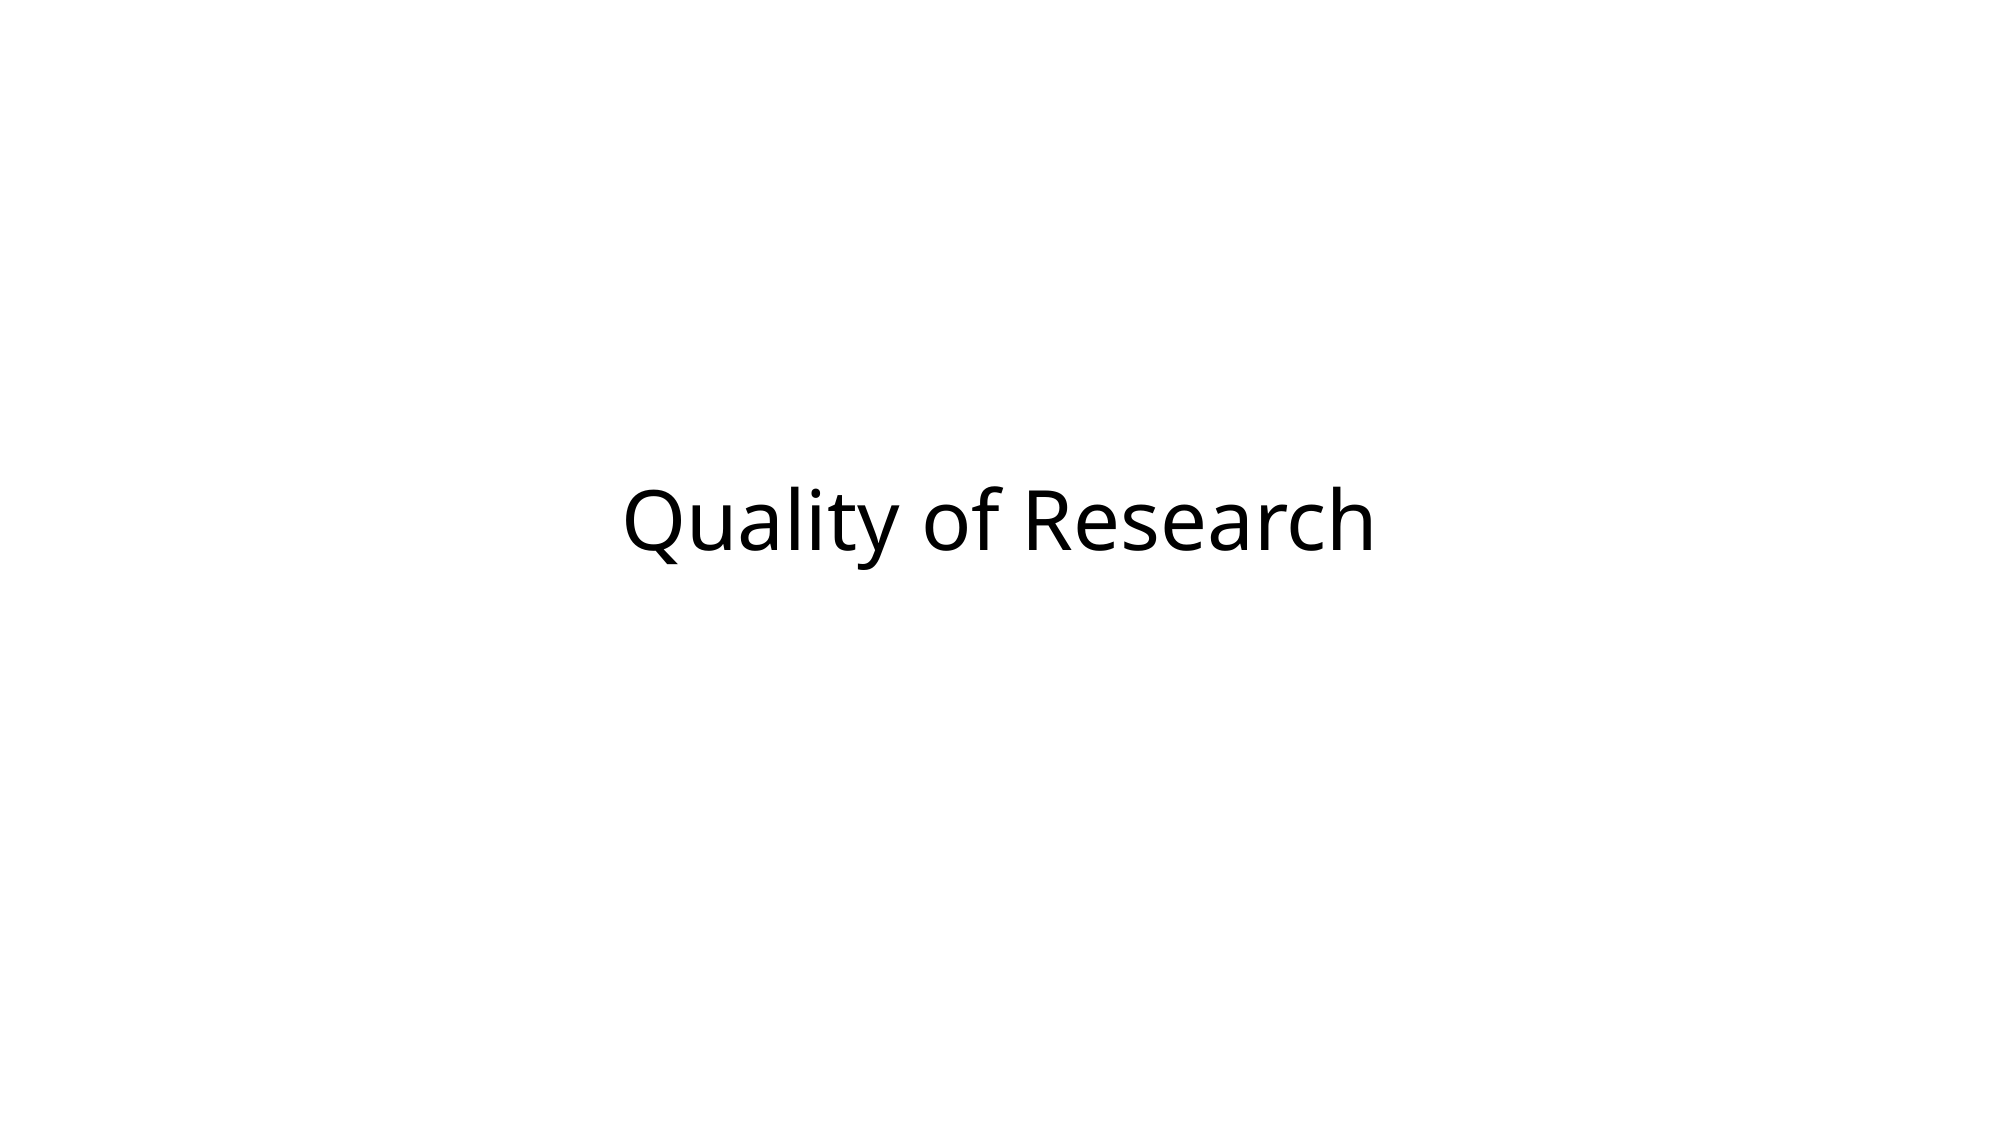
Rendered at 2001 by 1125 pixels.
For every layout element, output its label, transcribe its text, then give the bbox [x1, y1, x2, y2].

title Quality of Research [249, 184, 1750, 576]
